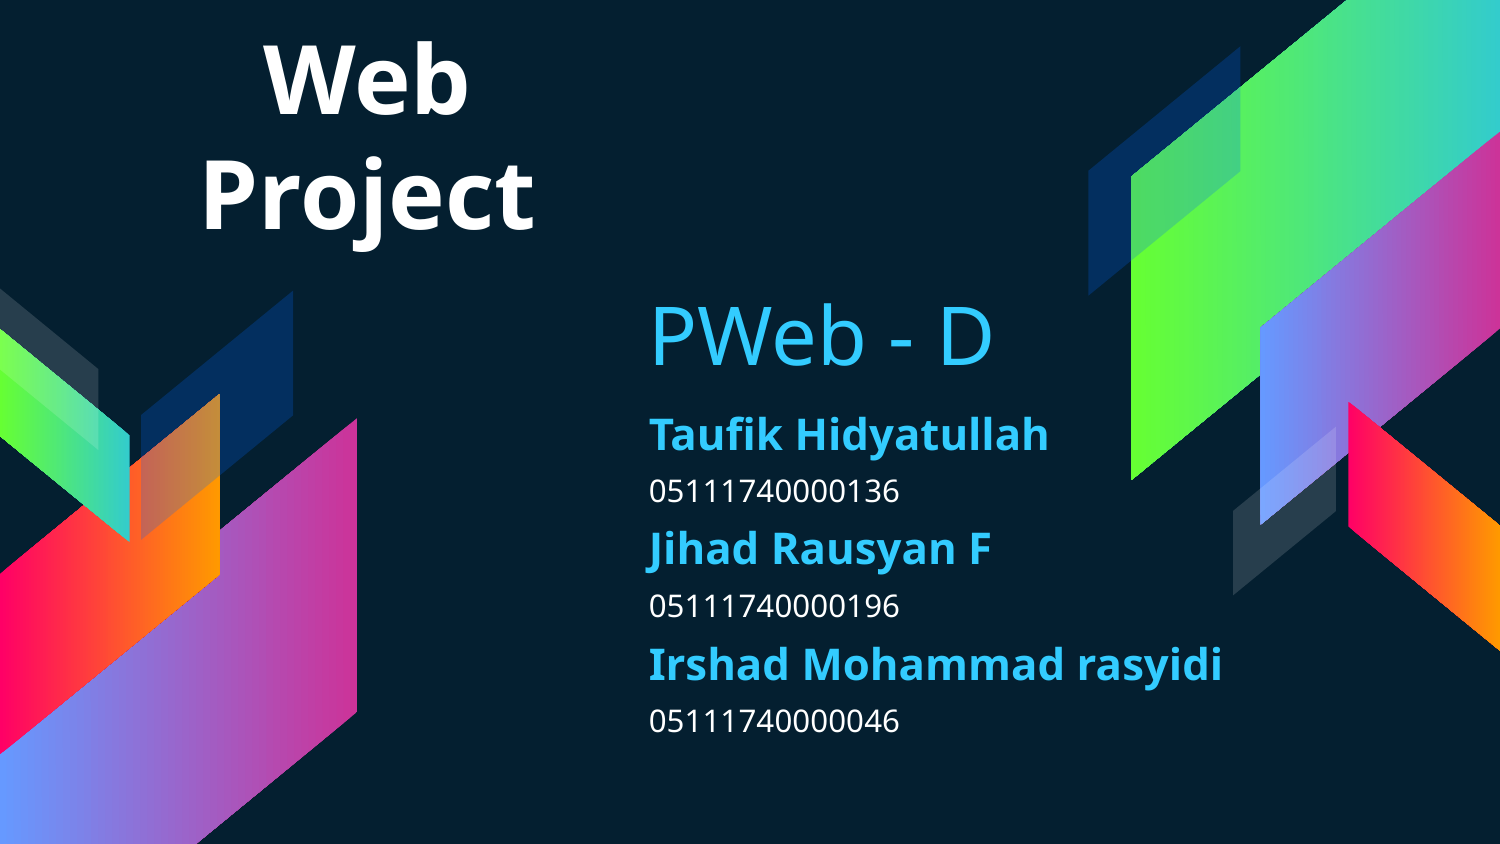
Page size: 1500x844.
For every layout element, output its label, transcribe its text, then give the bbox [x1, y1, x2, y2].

subtitle PWeb - D [633, 268, 1031, 421]
subtitle Taufik Hidyatullah 05111740000136 Jihad Rausyan F 05111740000196 Irshad Mohammad rasyidi 05111740000046 [633, 391, 1338, 773]
title Web Project [67, 35, 668, 232]
